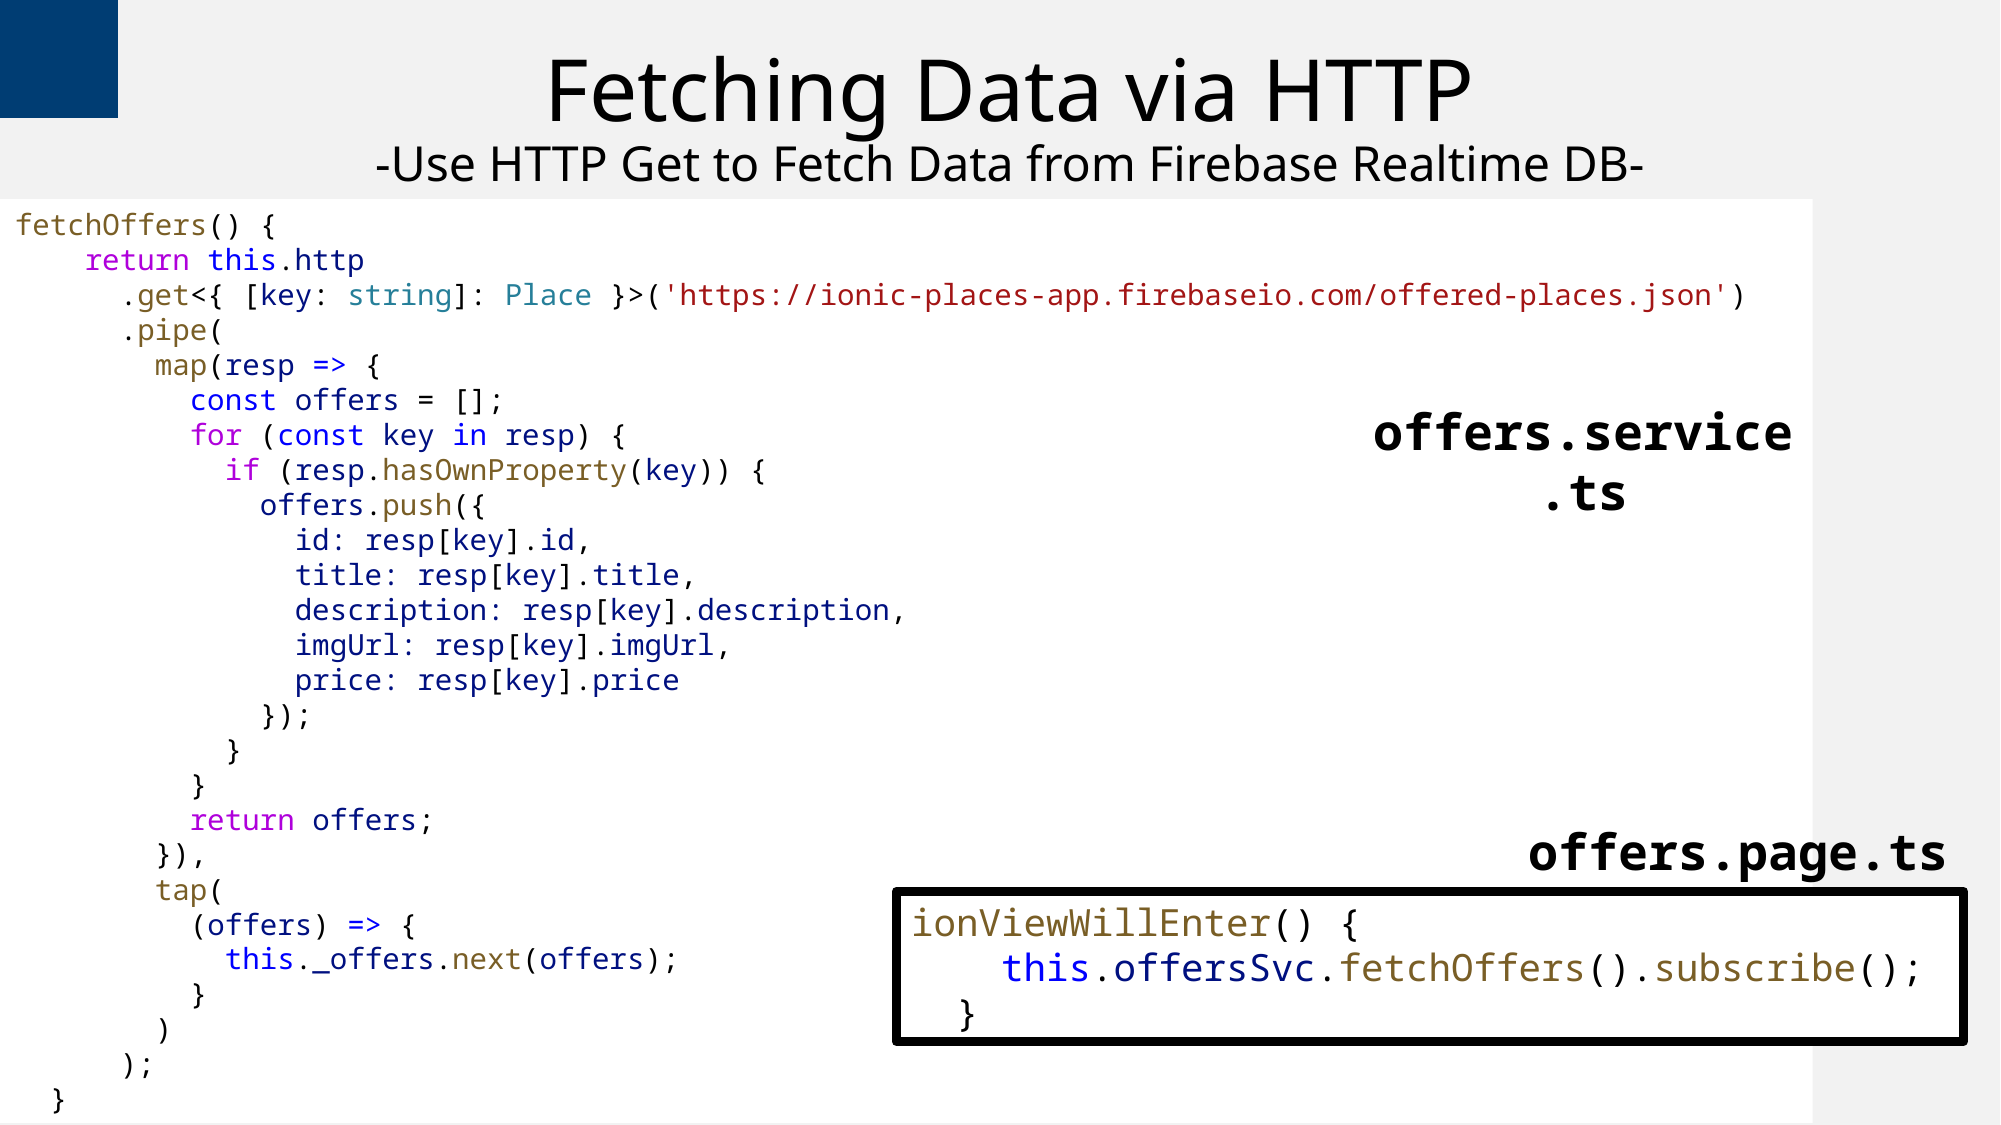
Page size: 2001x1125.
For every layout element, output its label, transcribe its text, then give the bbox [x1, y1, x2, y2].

text_box offers.page.ts [1504, 813, 1964, 888]
title Fetching Data via HTTP -Use HTTP Get to Fetch Data from Firebase Realtime DB- [260, 36, 1761, 199]
text_box ionViewWillEnter() { this.offersSvc.fetchOffers().subscribe(); } [896, 891, 1964, 1042]
text_box fetchOffers() { return this.http .get<{ [key: string]: Place }>('https://ionic-places-app.firebaseio.com/offered-places.json') .pipe( map(resp => { const offers = []; for (const key in resp) { if (resp.hasOwnProperty(key)) { offers.push({ id: resp[key].id, title: resp[key].title, description: resp[key].description, imgUrl: resp[key].imgUrl, price: resp[key].price }); } } return offers; }), tap( (offers) => { this._offers.next(offers); } ) ); } [0, 199, 1813, 1123]
text_box offers.service.ts [1353, 392, 1813, 528]
text_box [0, 0, 119, 119]
